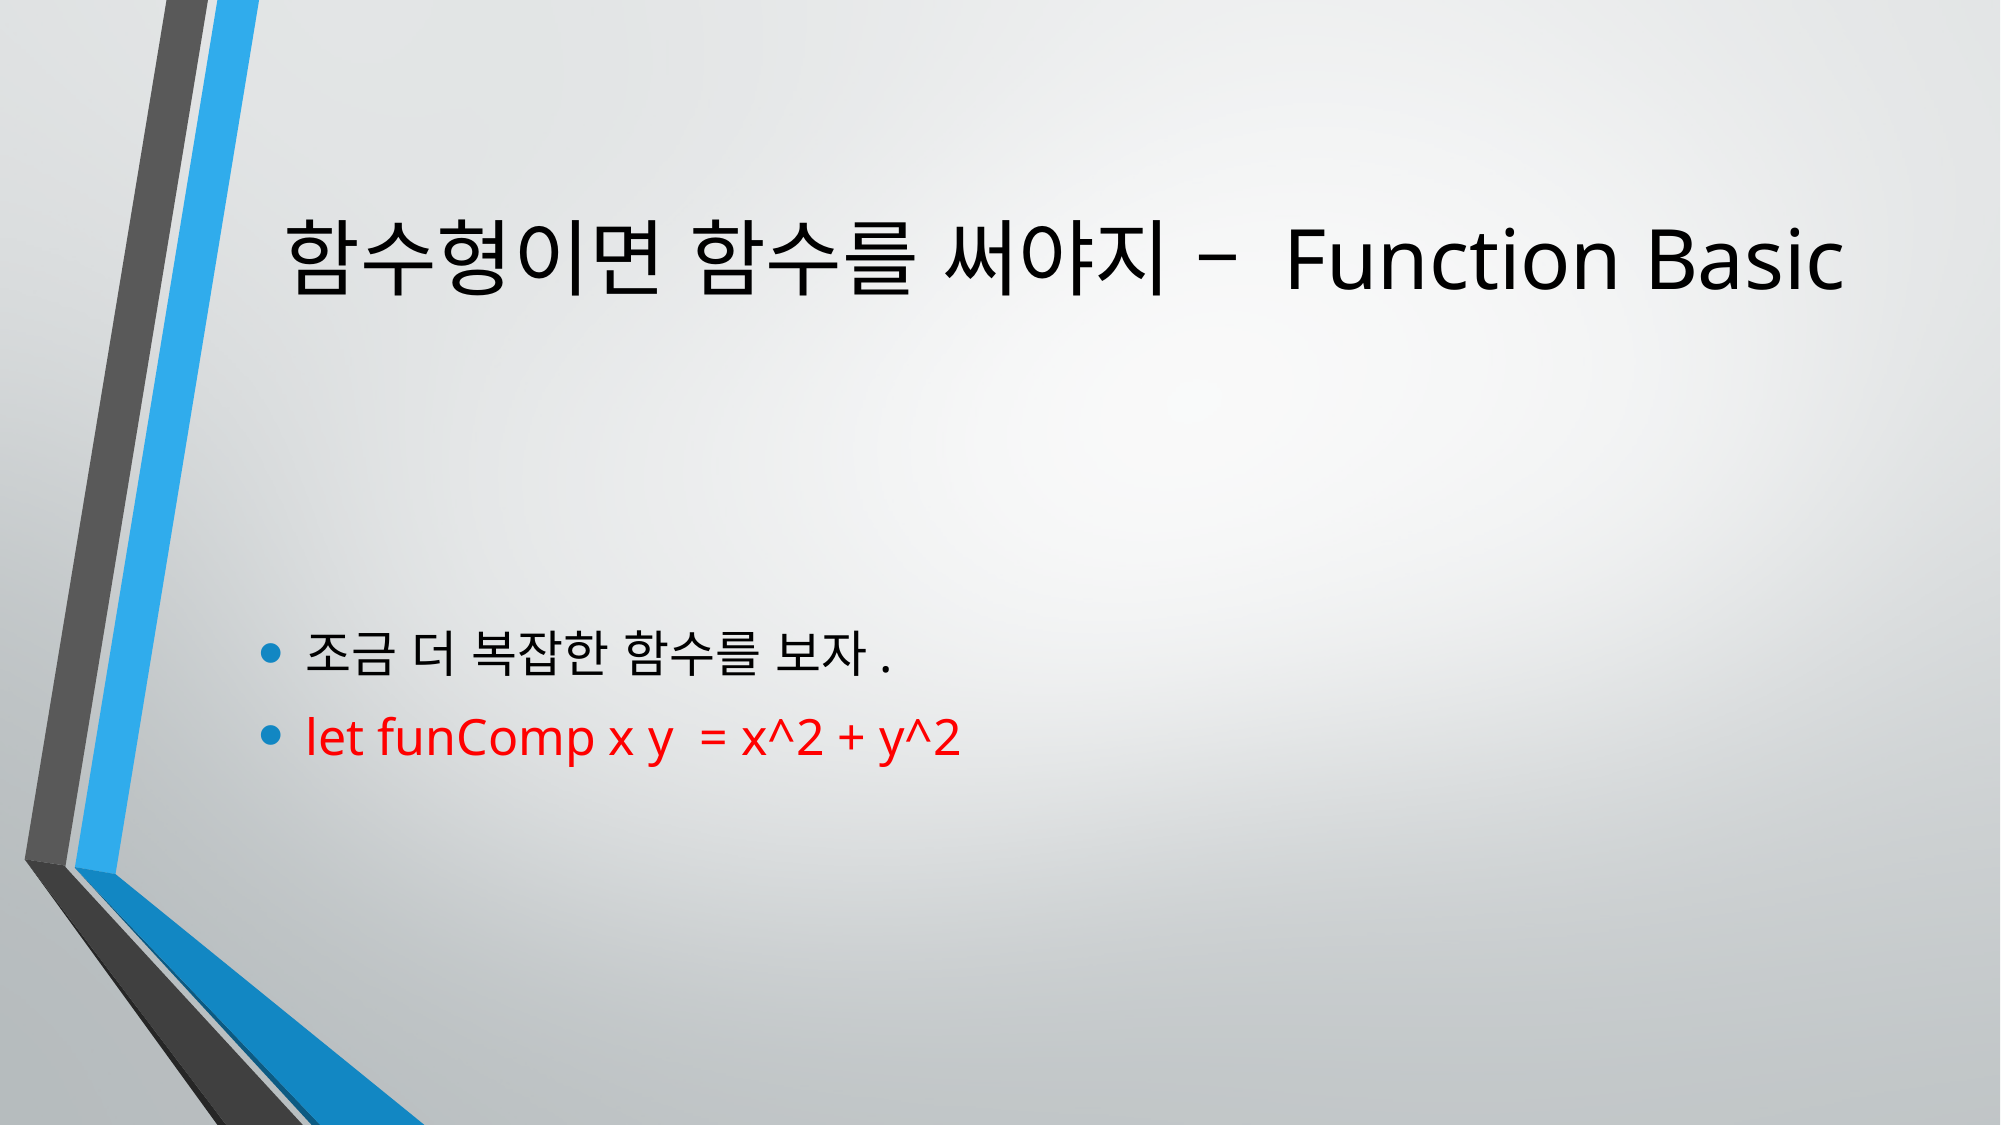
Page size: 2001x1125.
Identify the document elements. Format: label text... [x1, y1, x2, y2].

list 조금 더 복잡한 함수를 보자. let funComp x y = x^2 + y^2 [243, 437, 1887, 950]
title 함수형이면 함수를 써야지 – Function Basic [243, 112, 1887, 400]
